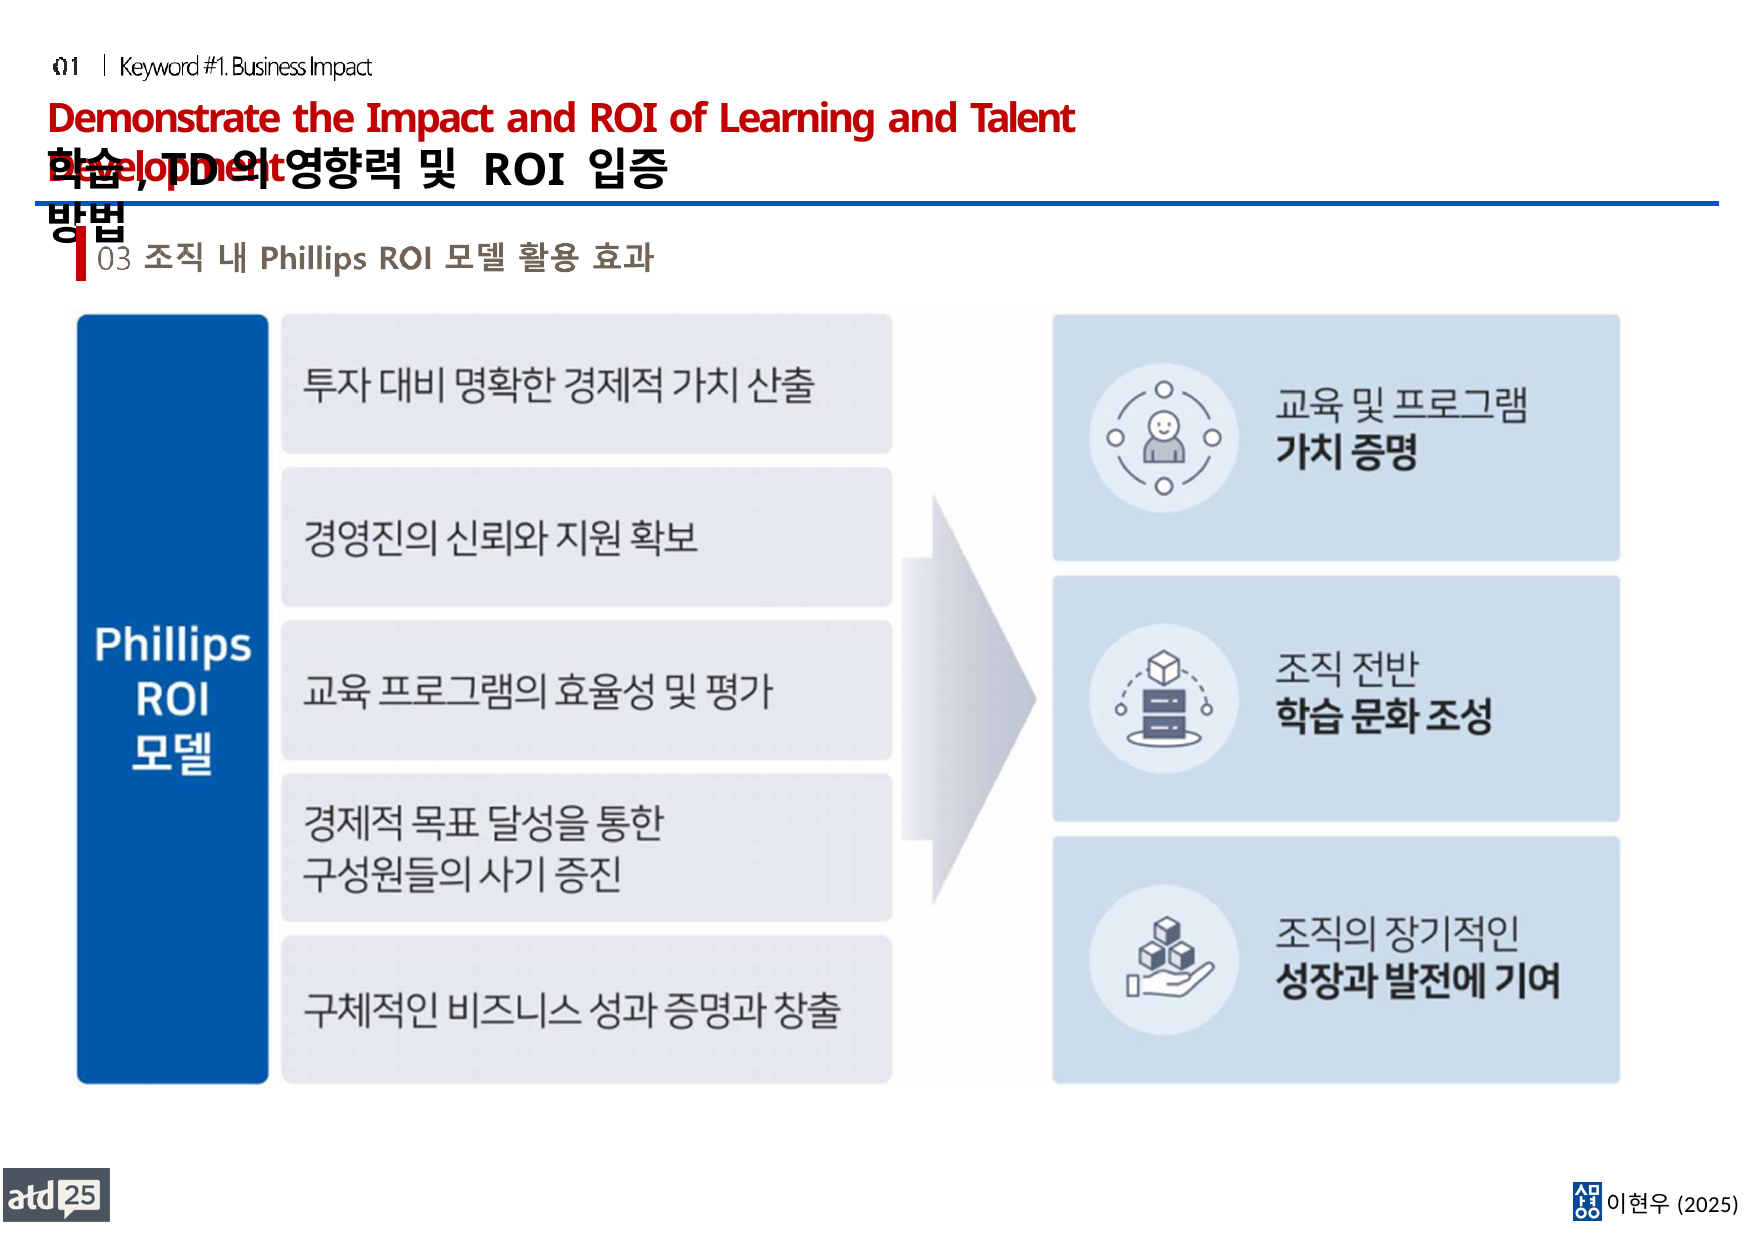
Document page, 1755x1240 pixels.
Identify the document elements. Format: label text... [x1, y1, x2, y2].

picture [66, 306, 1627, 1088]
picture [3, 1168, 110, 1222]
picture [121, 55, 372, 81]
picture [1573, 1182, 1602, 1221]
title 학습, TD의 영향력 및 ROI 입증 방법 [44, 138, 714, 348]
text_box Demonstrate the Impact and ROI of Learning and Talent Development [44, 89, 1198, 190]
footer 이현우(2025) [1604, 1185, 1742, 1240]
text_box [53, 56, 78, 75]
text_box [75, 223, 847, 289]
